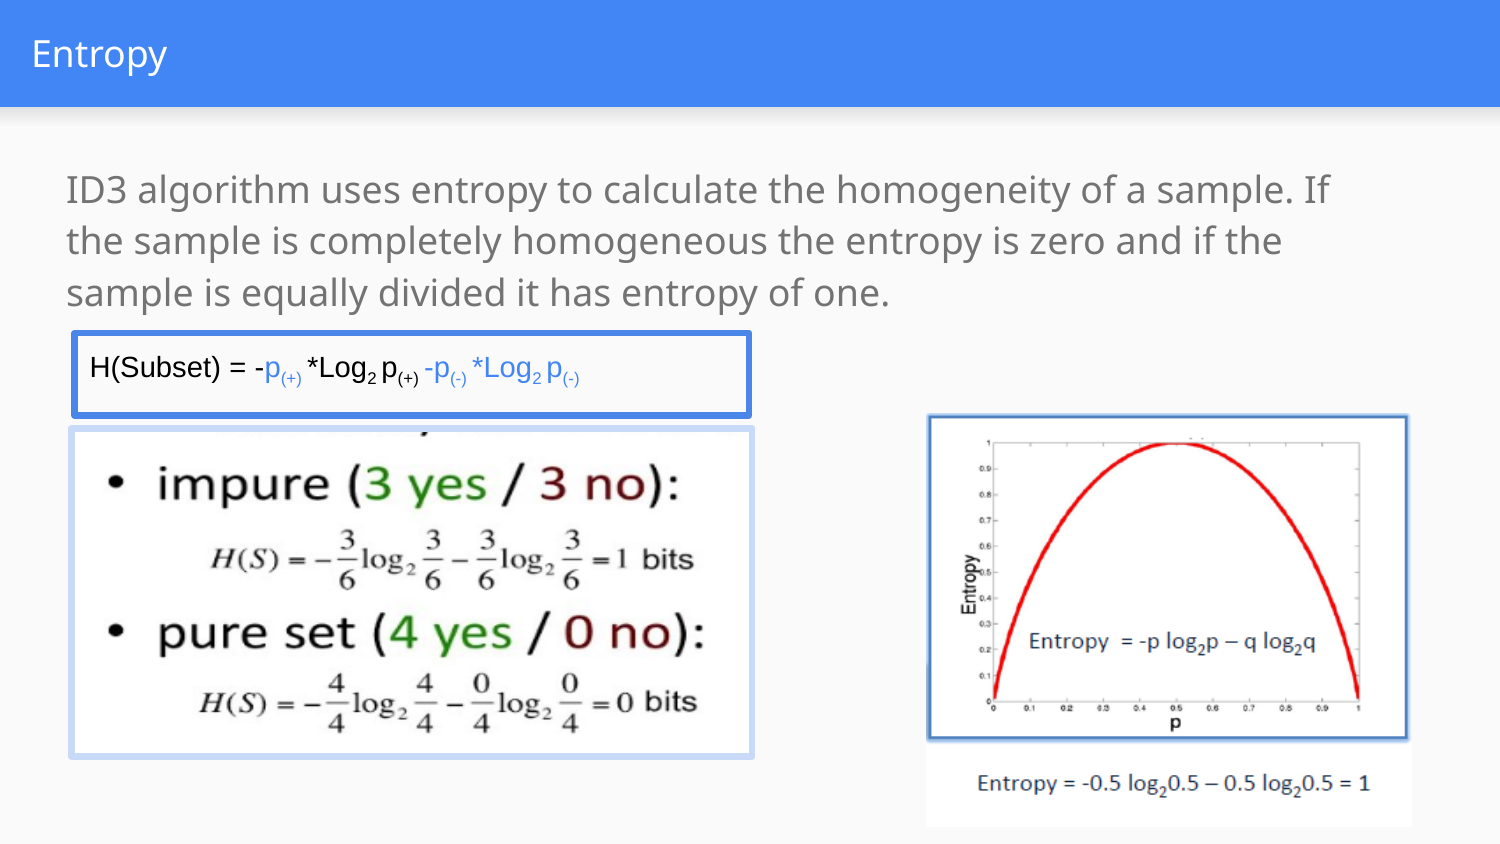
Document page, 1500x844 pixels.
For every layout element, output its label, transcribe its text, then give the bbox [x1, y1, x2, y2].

text_box H(Subset) = -p(+) *Log2 p(+) -p(-) *Log2 p(-) [74, 333, 750, 416]
title Entropy [16, 2, 1464, 102]
list ID3 algorithm uses entropy to calculate the homogeneity of a sample. If the sample is completely homogeneous the entropy is zero and if the sample is equally divided it has entropy of one. [51, 143, 1412, 336]
picture [74, 431, 750, 754]
picture [925, 413, 1412, 827]
